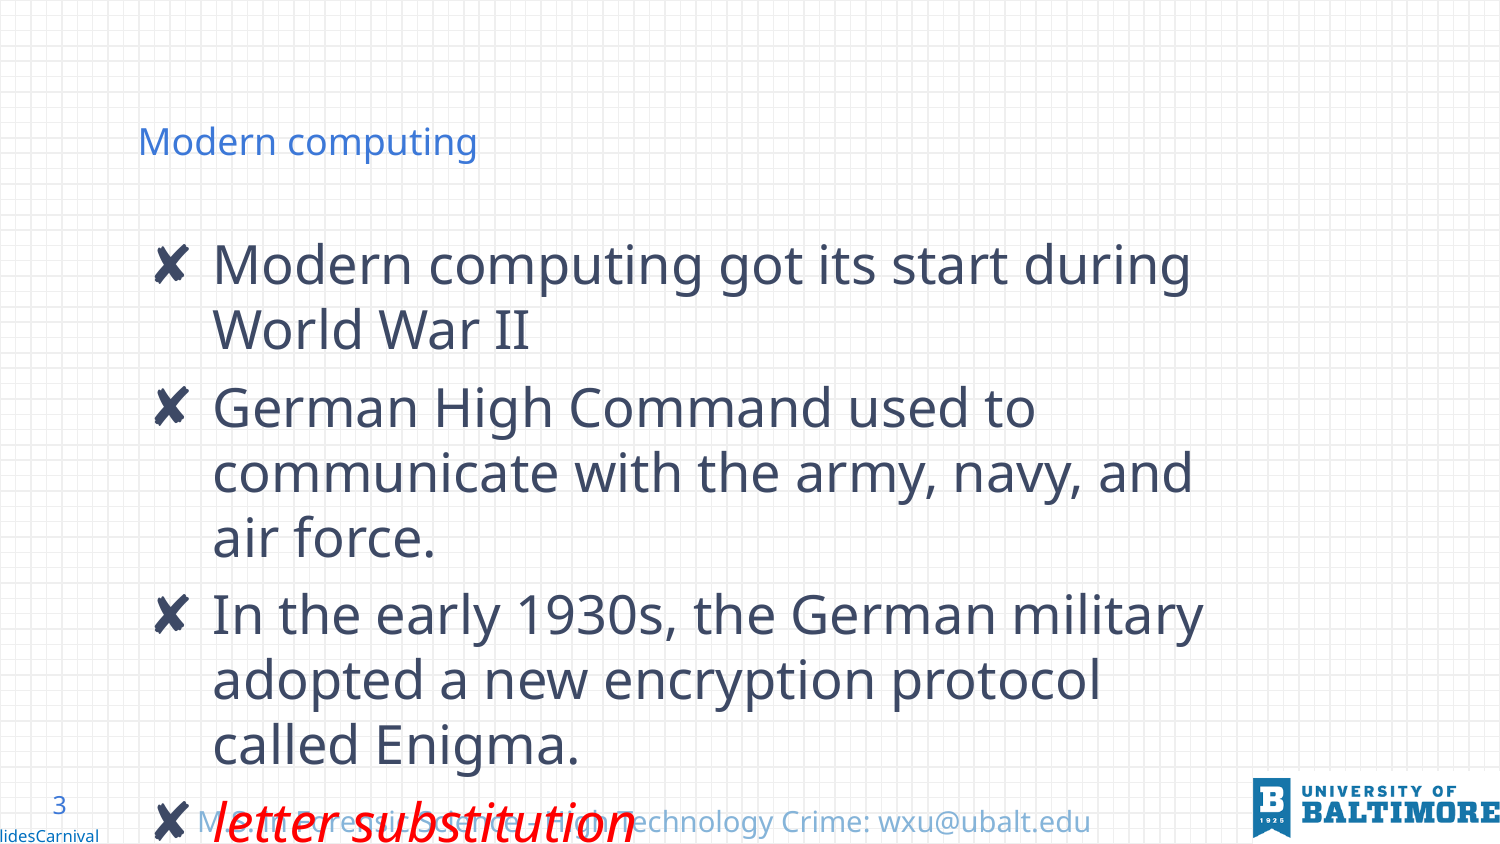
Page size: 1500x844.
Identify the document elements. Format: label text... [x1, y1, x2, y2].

list Modern computing got its start during World War II German High Command used to communicate with the army, navy, and air force. In the early 1930s, the German military adopted a new encryption protocol called Enigma. letter substitution [122, 215, 1237, 808]
slide_number 3 [14, 774, 105, 840]
picture [1253, 771, 1500, 844]
title Modern computing [122, 36, 1237, 178]
